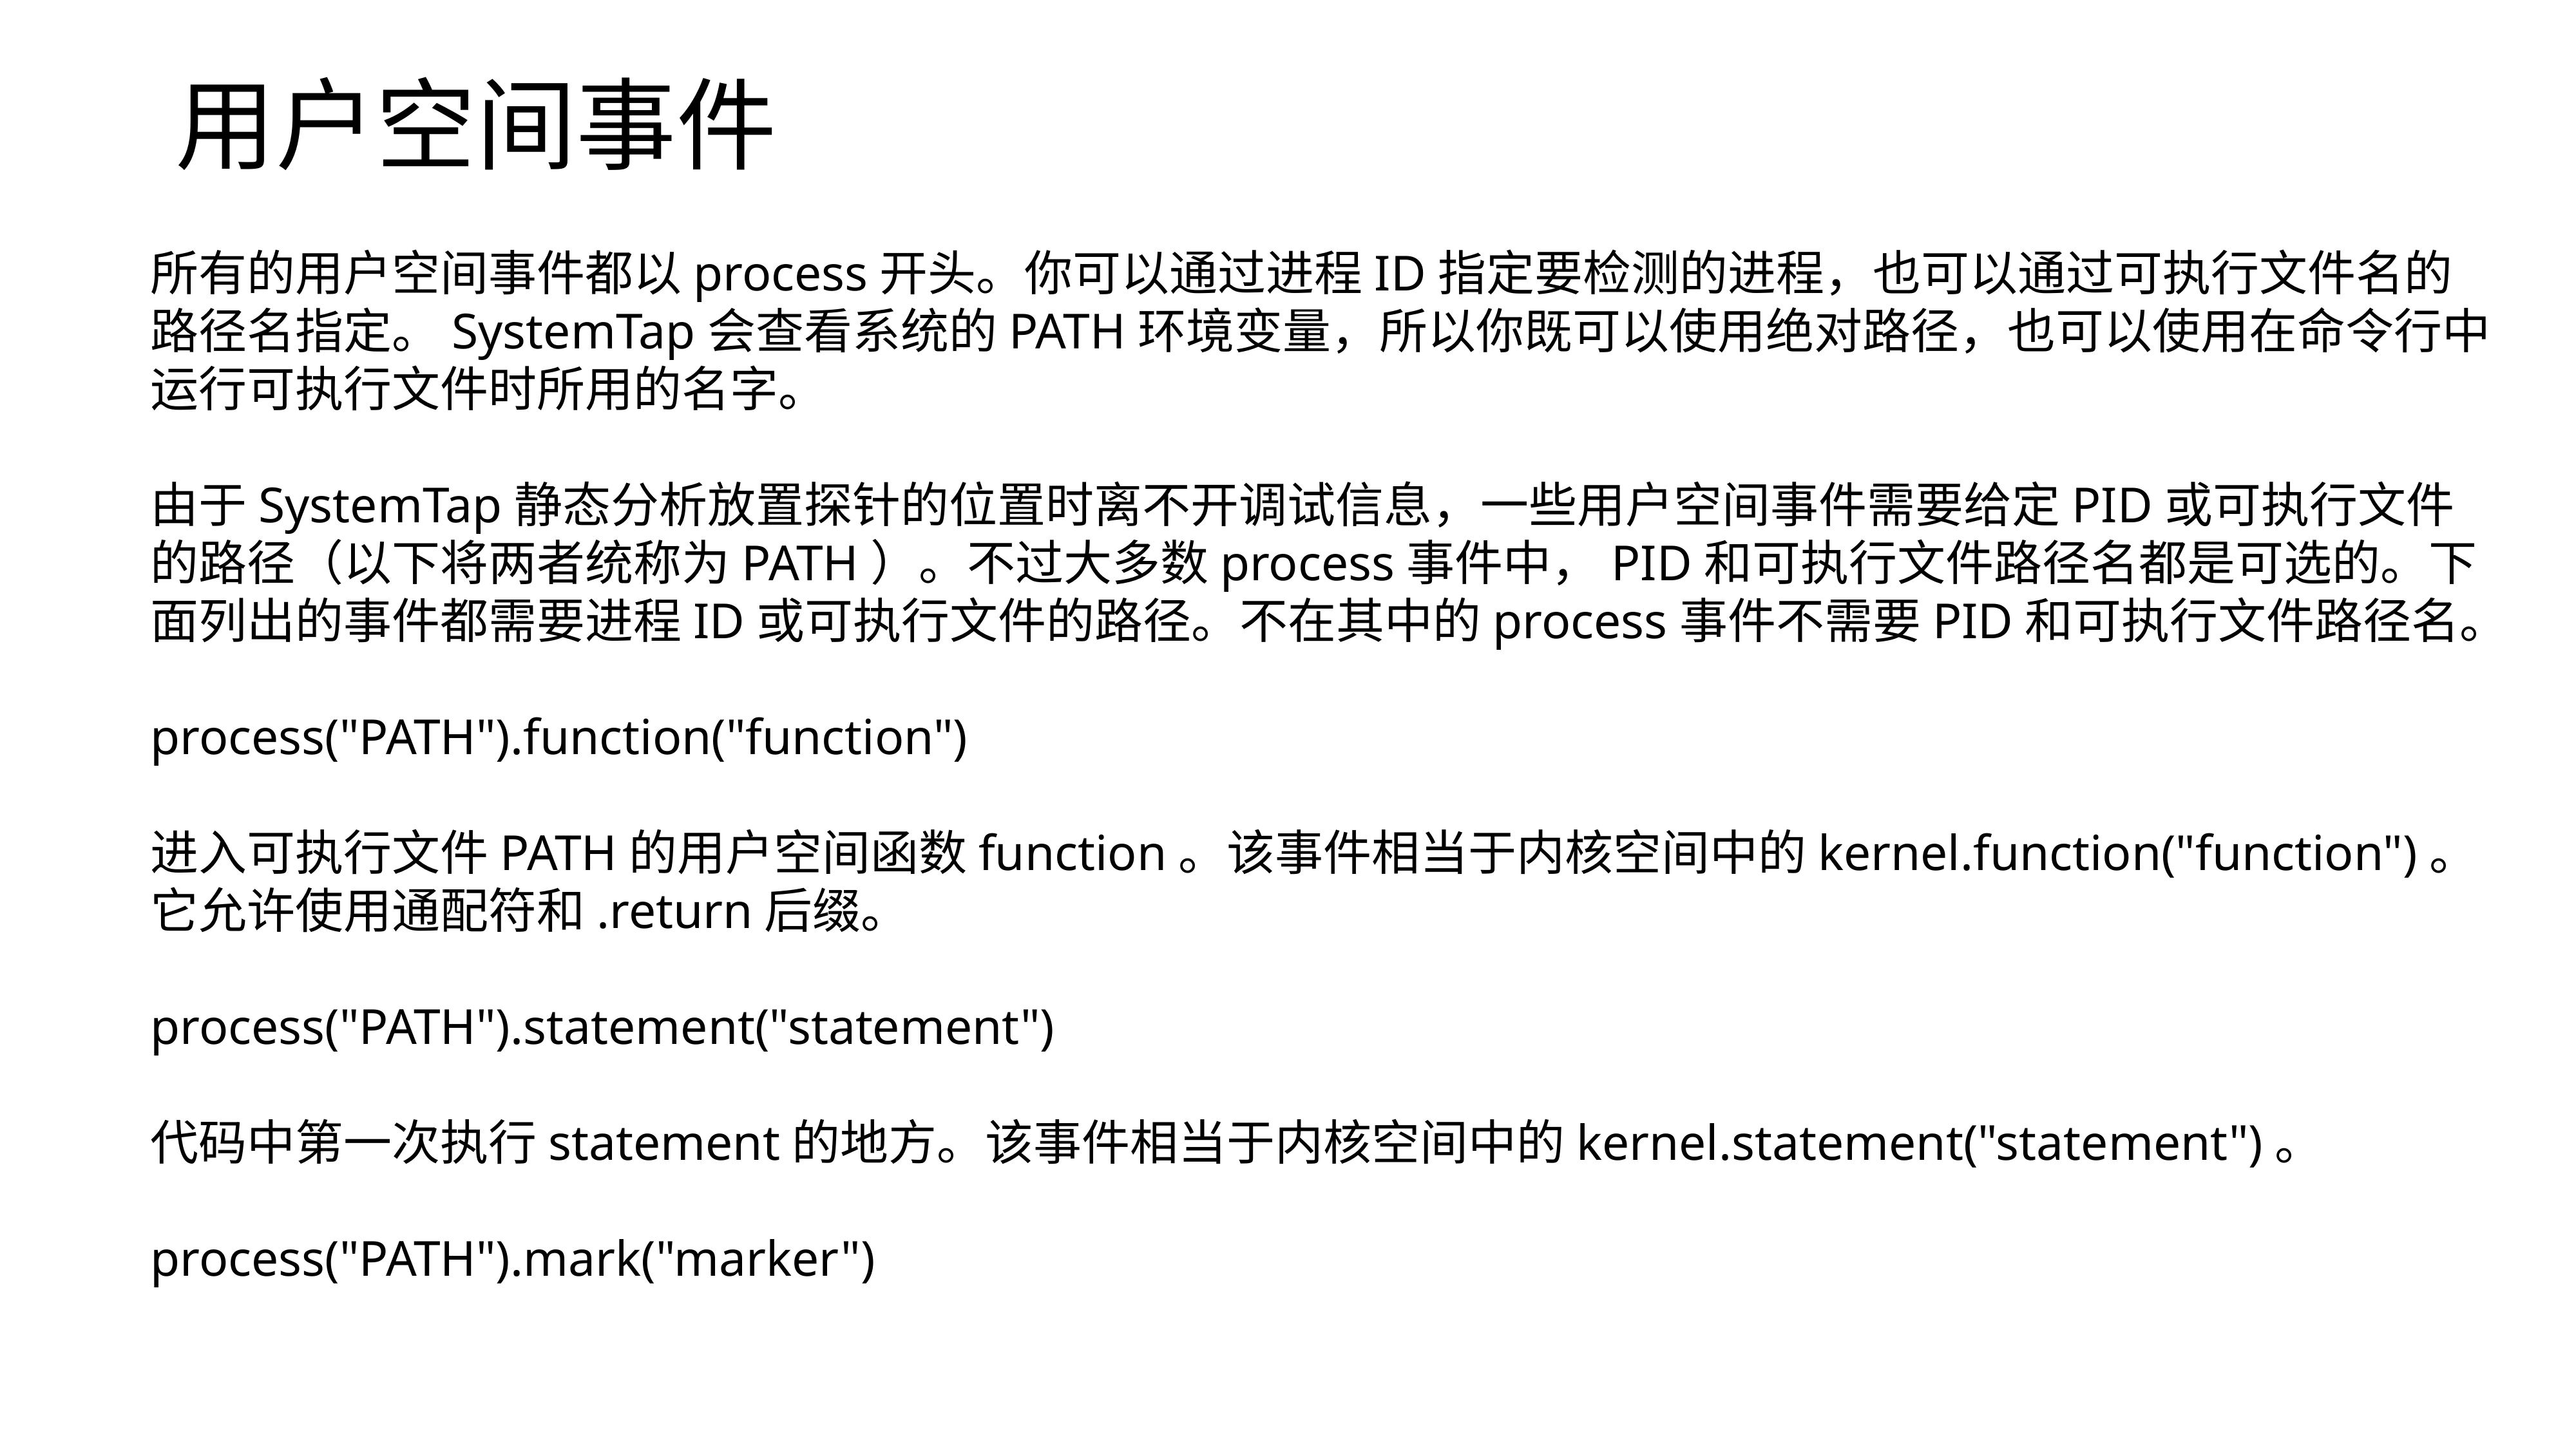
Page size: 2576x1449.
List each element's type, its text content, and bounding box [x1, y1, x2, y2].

text_box 所有的用户空间事件都以process开头。你可以通过进程ID指定要检测的进程，也可以通过可执行文件名的路径名指定。SystemTap会查看系统的PATH环境变量，所以你既可以使用绝对路径，也可以使用在命令行中运行可执行文件时所用的名字。 由于SystemTap静态分析放置探针的位置时离不开调试信息，一些用户空间事件需要给定PID或可执行文件的路径（以下将两者统称为PATH）。不过大多数process事件中，PID和可执行文件路径名都是可选的。下面列出的事件都需要进程ID或可执行文件的路径。不在其中的process事件不需要PID和可执行文件路径名。 process("PATH").function("function") 进入可执行文件PATH的用户空间函数function。该事件相当于内核空间中的kernel.function("function")。它允许使用通配符和.return后缀。 process("PATH").statement("statement") 代码中第一次执行statement的地方。该事件相当于内核空间中的kernel.statement("statement")。 process("PATH").mark("marker") [140, 238, 2508, 1291]
title 用户空间事件 [166, 20, 2331, 238]
